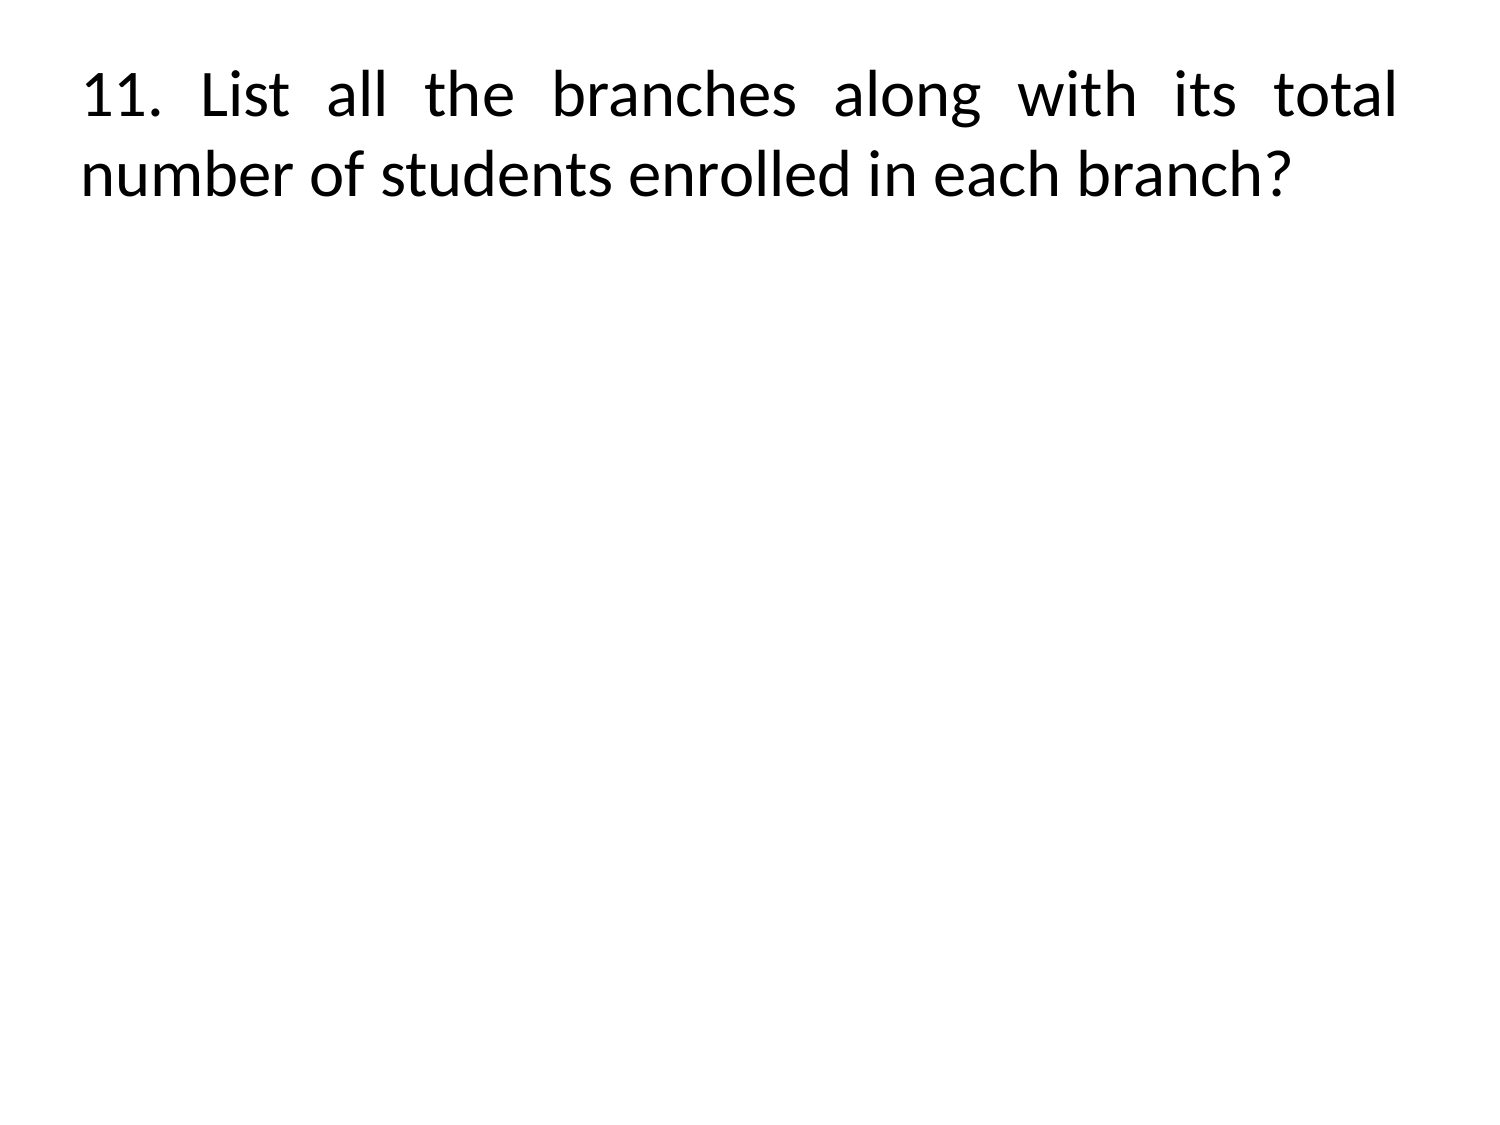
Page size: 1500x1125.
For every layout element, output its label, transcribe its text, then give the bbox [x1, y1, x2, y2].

list 11. List all the branches along with its total number of students enrolled in each branch? [64, 42, 1415, 1106]
